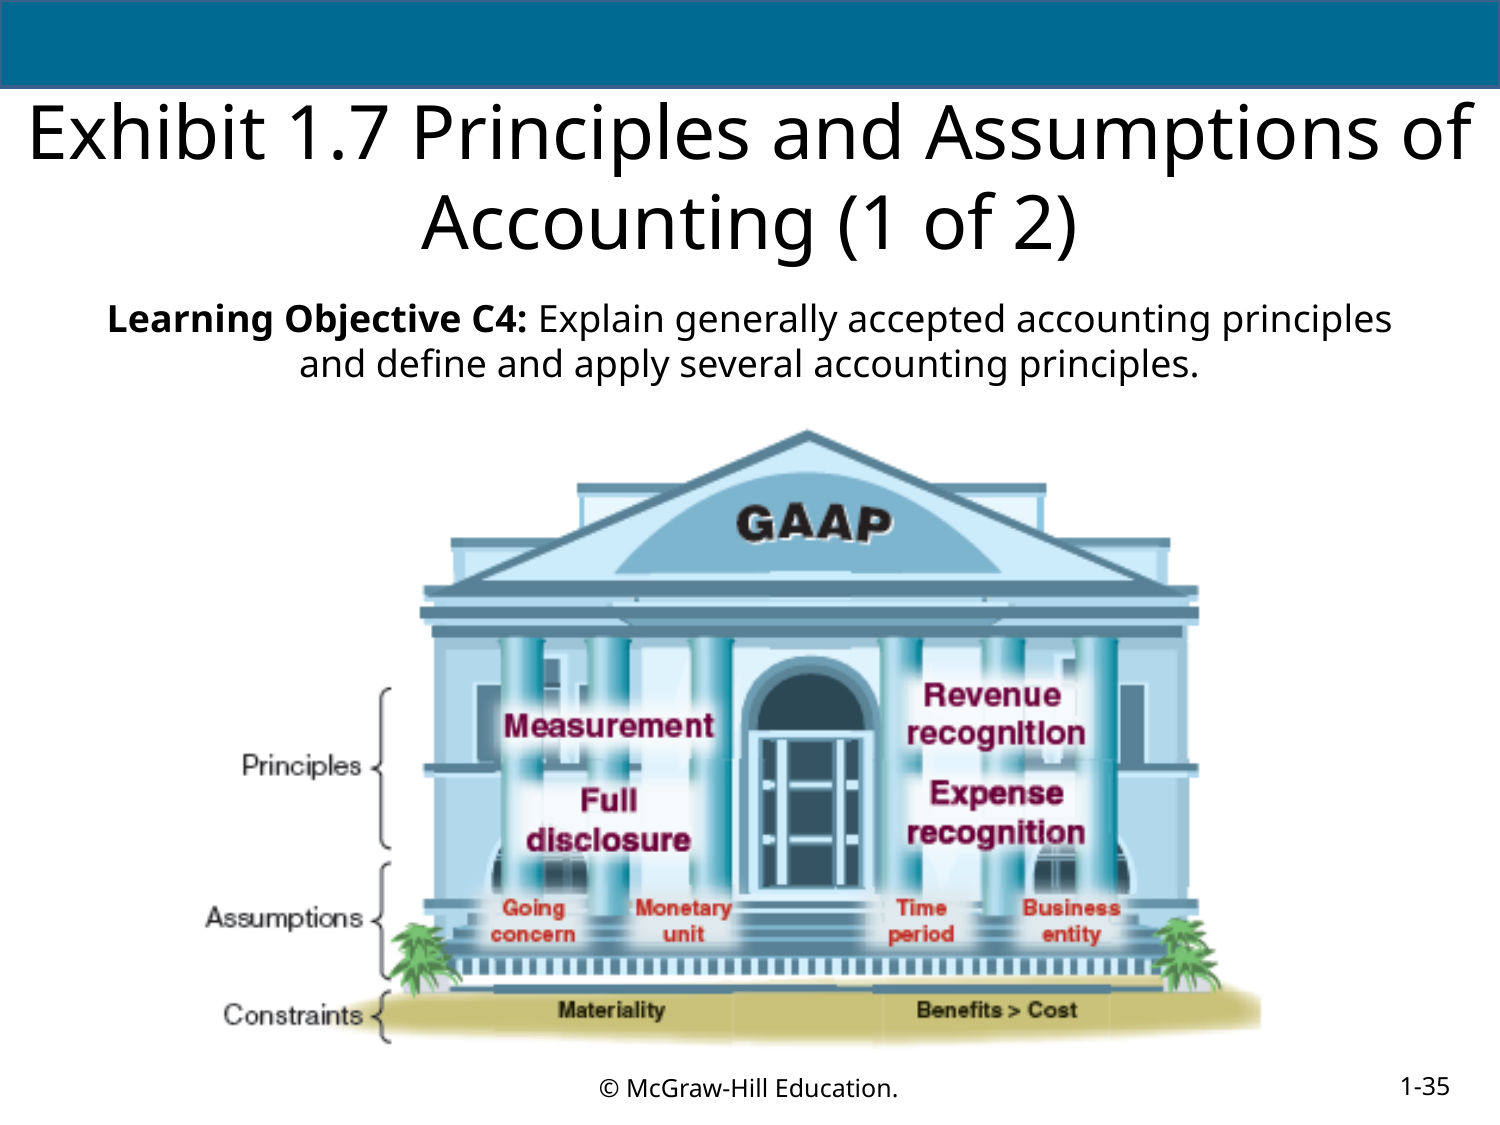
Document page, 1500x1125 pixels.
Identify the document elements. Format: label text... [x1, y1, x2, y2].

list Learning Objective C4: Explain generally accepted accounting principles and define and apply several accounting principles. [62, 287, 1438, 400]
title Exhibit 1.7 Principles and Assumptions of Accounting (1 of 2) [0, 87, 1500, 263]
picture [187, 403, 1264, 1055]
